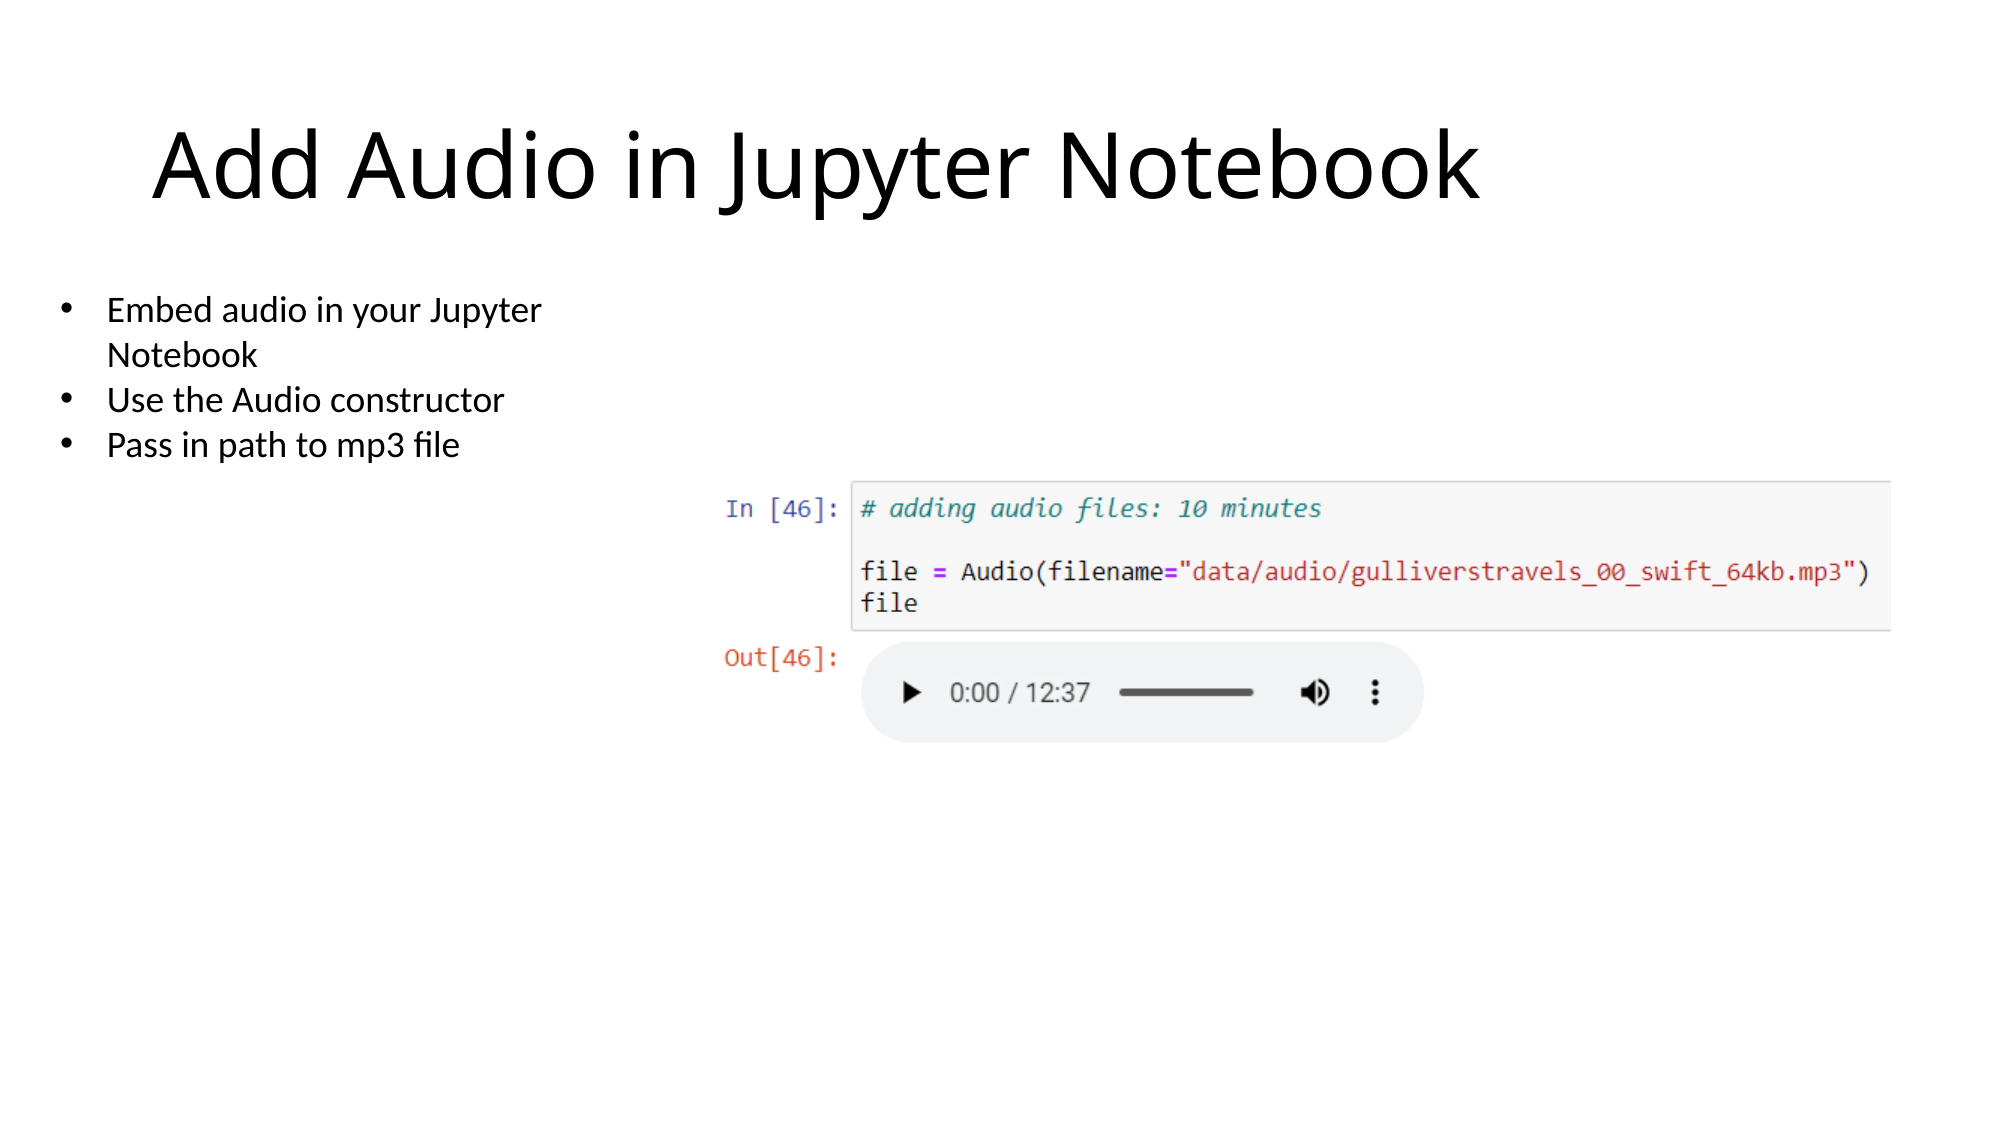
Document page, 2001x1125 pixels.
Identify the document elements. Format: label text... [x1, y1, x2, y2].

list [644, 451, 1891, 755]
text_box Embed audio in your Jupyter Notebook Use the Audio constructor Pass in path to mp3 file [45, 277, 563, 472]
title Add Audio in Jupyter Notebook [137, 59, 1863, 278]
